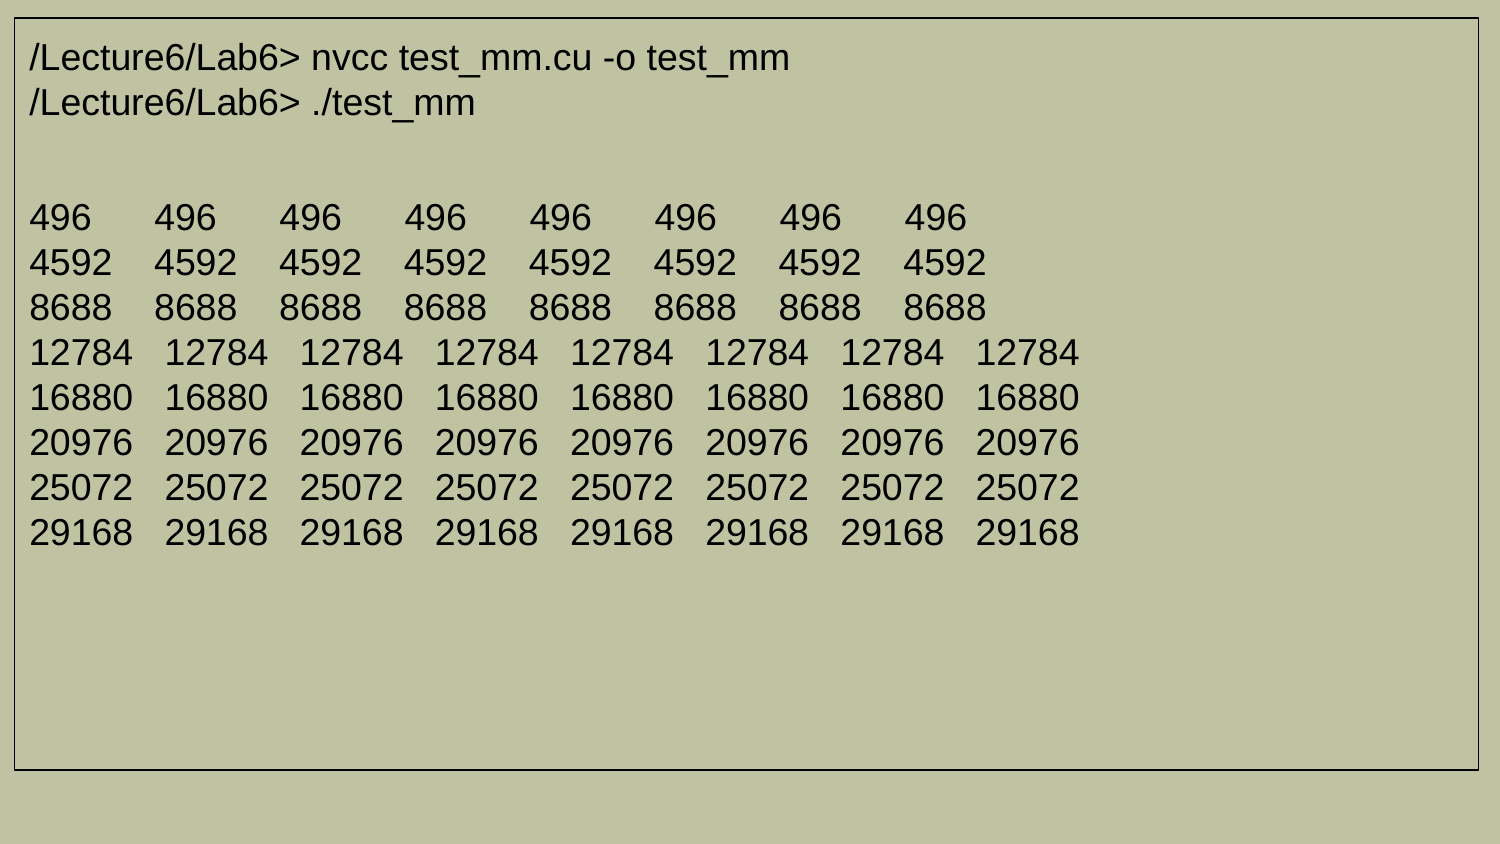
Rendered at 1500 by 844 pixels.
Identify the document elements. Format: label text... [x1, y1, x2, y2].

text_box /Lecture6/Lab6> nvcc test_mm.cu -o test_mm /Lecture6/Lab6> ./test_mm 496 496 496 496 496 496 496 496 4592 4592 4592 4592 4592 4592 4592 4592 8688 8688 8688 8688 8688 8688 8688 8688 12784 12784 12784 12784 12784 12784 12784 12784 16880 16880 16880 16880 16880 16880 16880 16880 20976 20976 20976 20976 20976 20976 20976 20976 25072 25072 25072 25072 25072 25072 25072 25072 29168 29168 29168 29168 29168 29168 29168 29168 [14, 18, 1479, 771]
